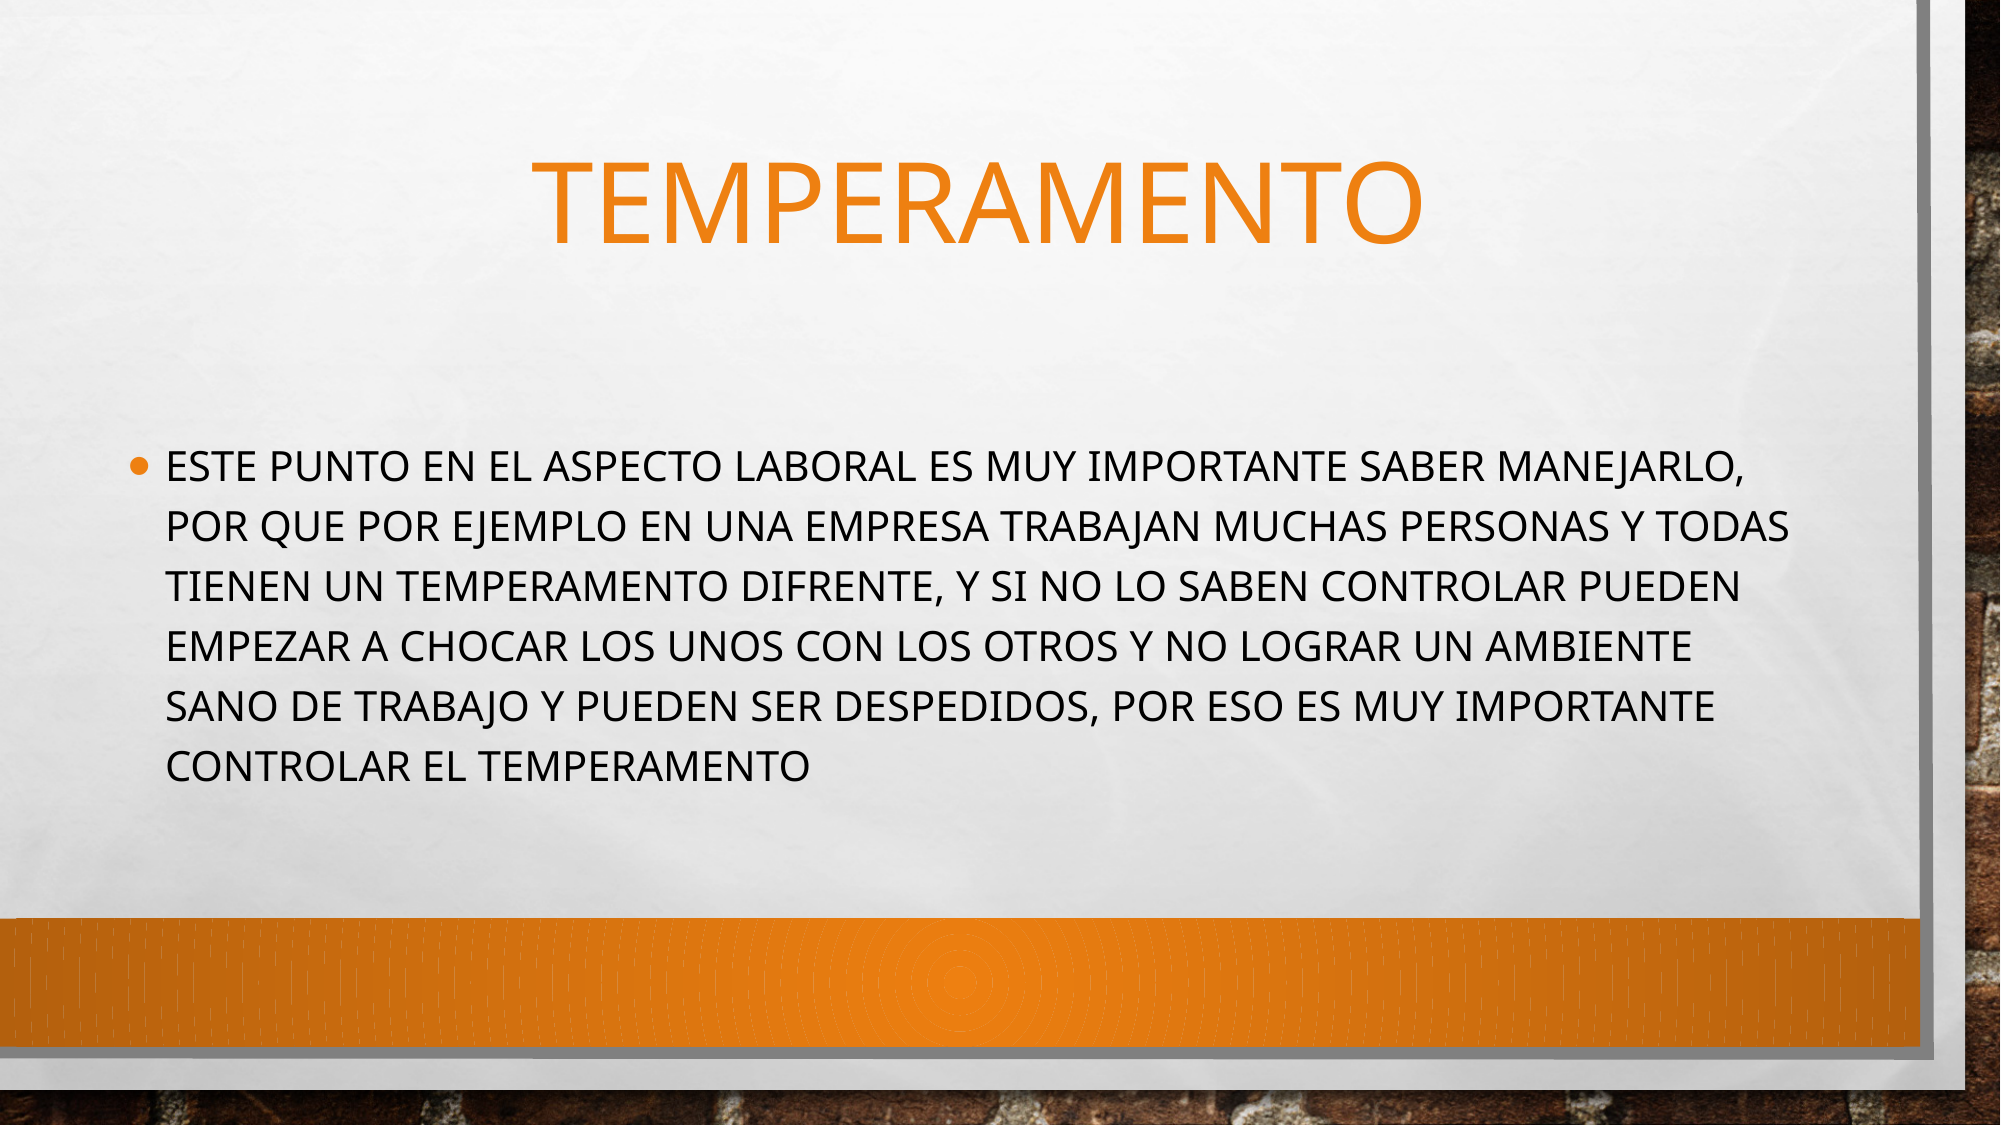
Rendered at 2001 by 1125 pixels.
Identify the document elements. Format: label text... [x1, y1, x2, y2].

title temperamento [112, 112, 1818, 302]
picture [0, 0, 2000, 1125]
list Este punto en el aspecto laboral es muy importante saber manejarlo, por que por ejemplo en una empresa trabajan muchas personas y todas tienen un temperamento difrente, y si no lo saben controlar pueden empezar a chocar los unos con los otros y no lograr un ambiente sano de trabajo y pueden ser despedidos, por eso es muy importante controlar el temperamento [112, 338, 1818, 882]
